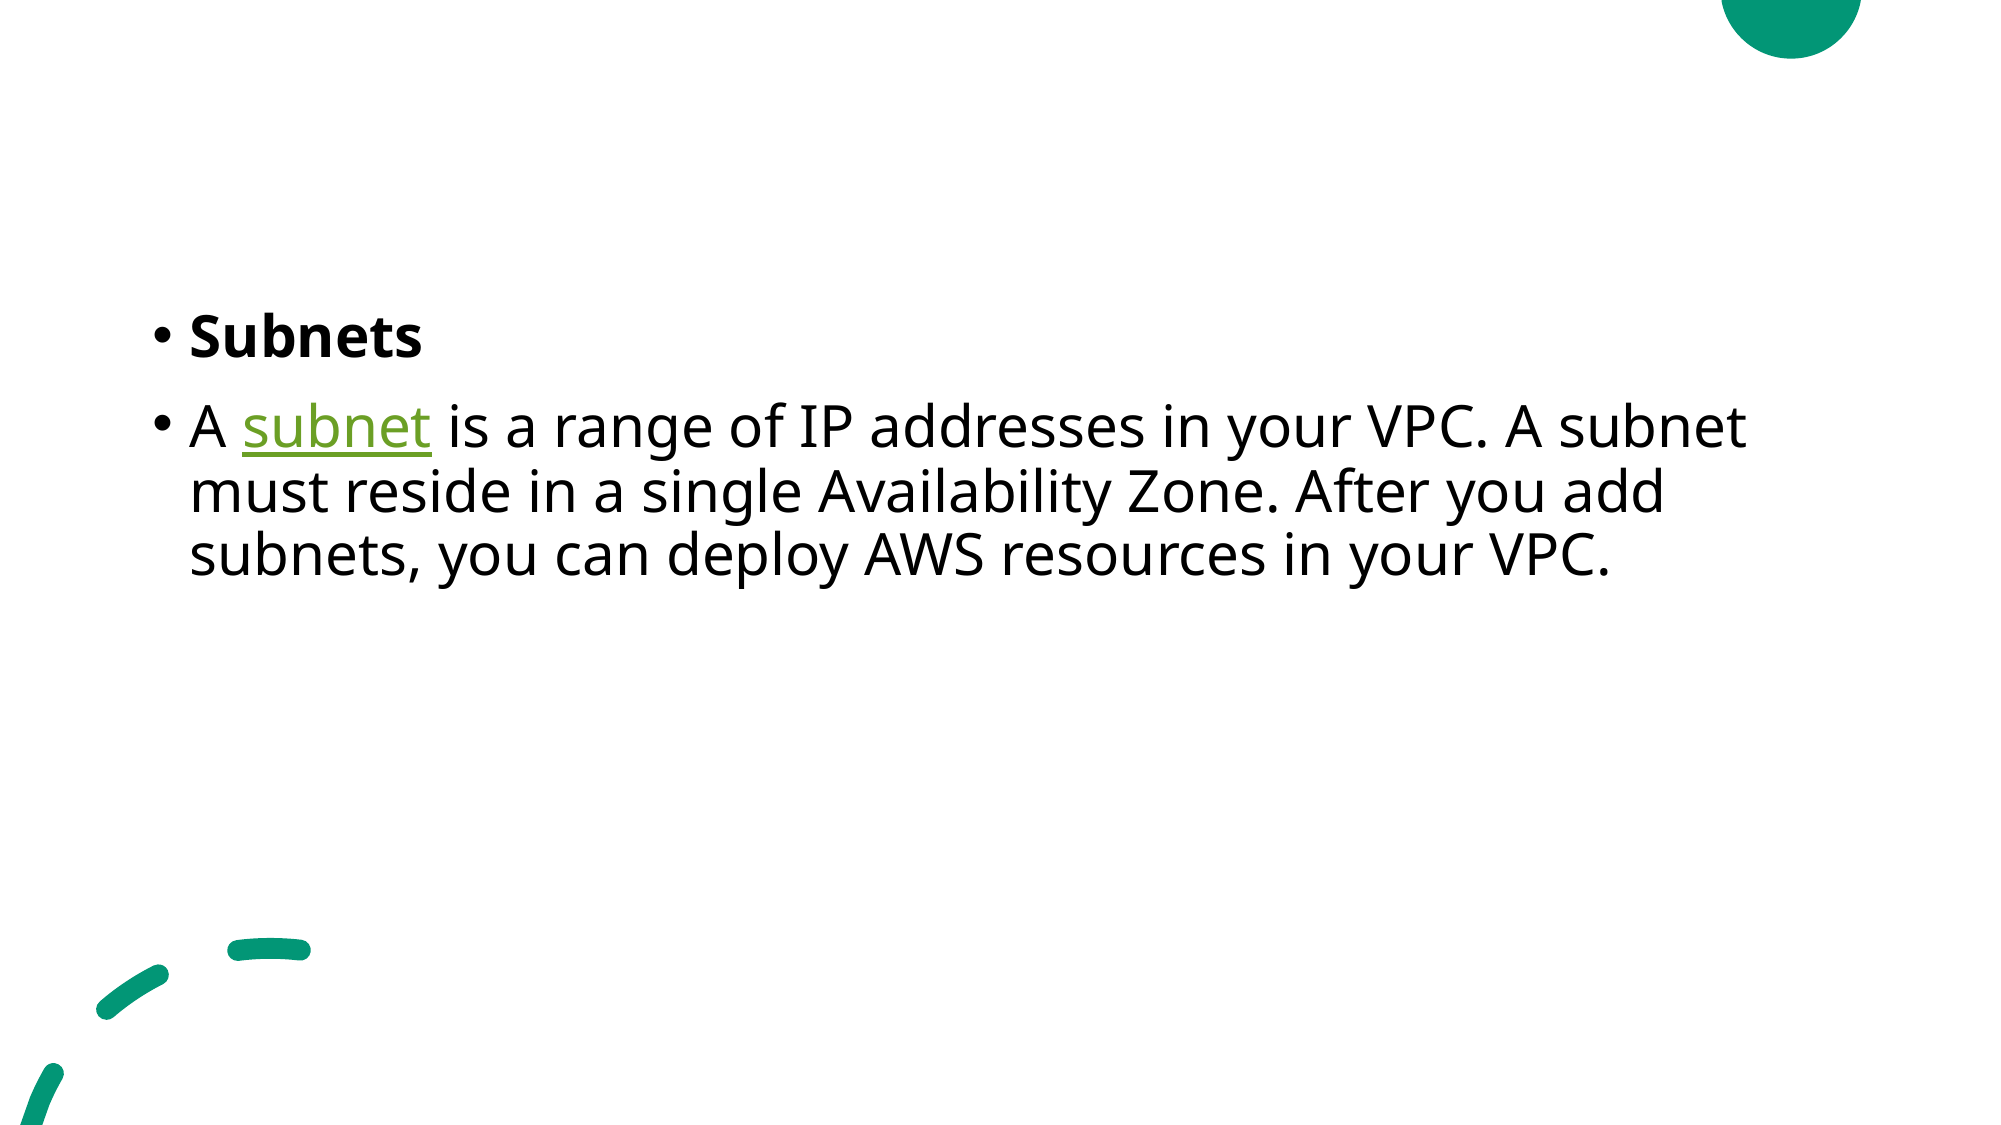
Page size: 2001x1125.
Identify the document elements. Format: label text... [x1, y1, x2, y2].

list Subnets A subnet is a range of IP addresses in your VPC. A subnet must reside in a single Availability Zone. After you add subnets, you can deploy AWS resources in your VPC. [137, 299, 1863, 933]
